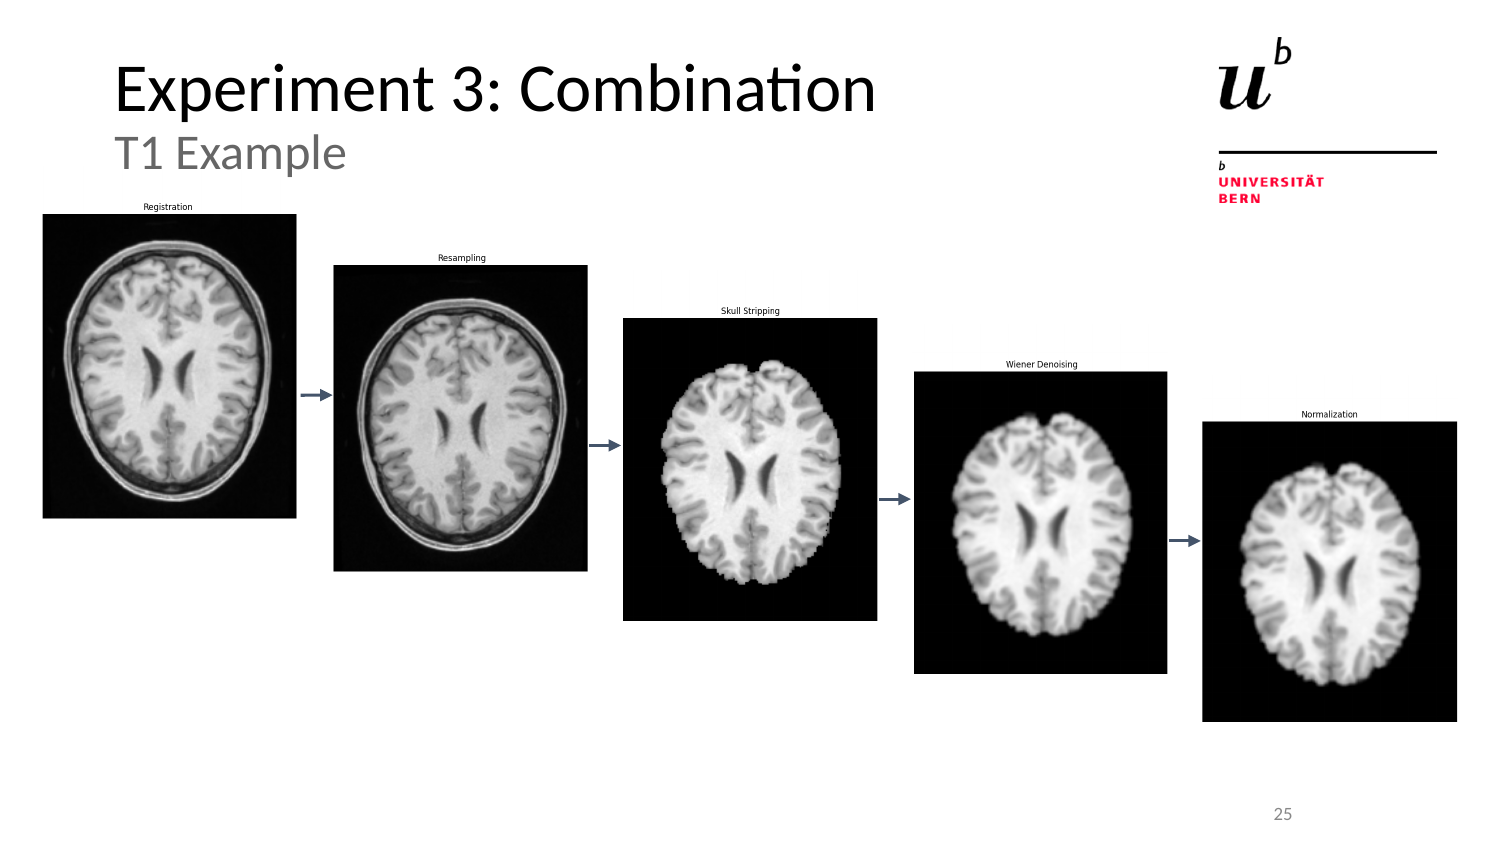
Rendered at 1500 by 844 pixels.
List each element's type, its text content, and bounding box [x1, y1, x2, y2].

picture [622, 270, 878, 621]
picture [912, 324, 1168, 674]
picture [1218, 0, 1500, 203]
picture [42, 166, 298, 519]
title Experiment 3: Combination T1 Example [103, 17, 1397, 216]
slide_number 25 [966, 790, 1304, 836]
picture [332, 217, 588, 573]
picture [1201, 374, 1458, 722]
